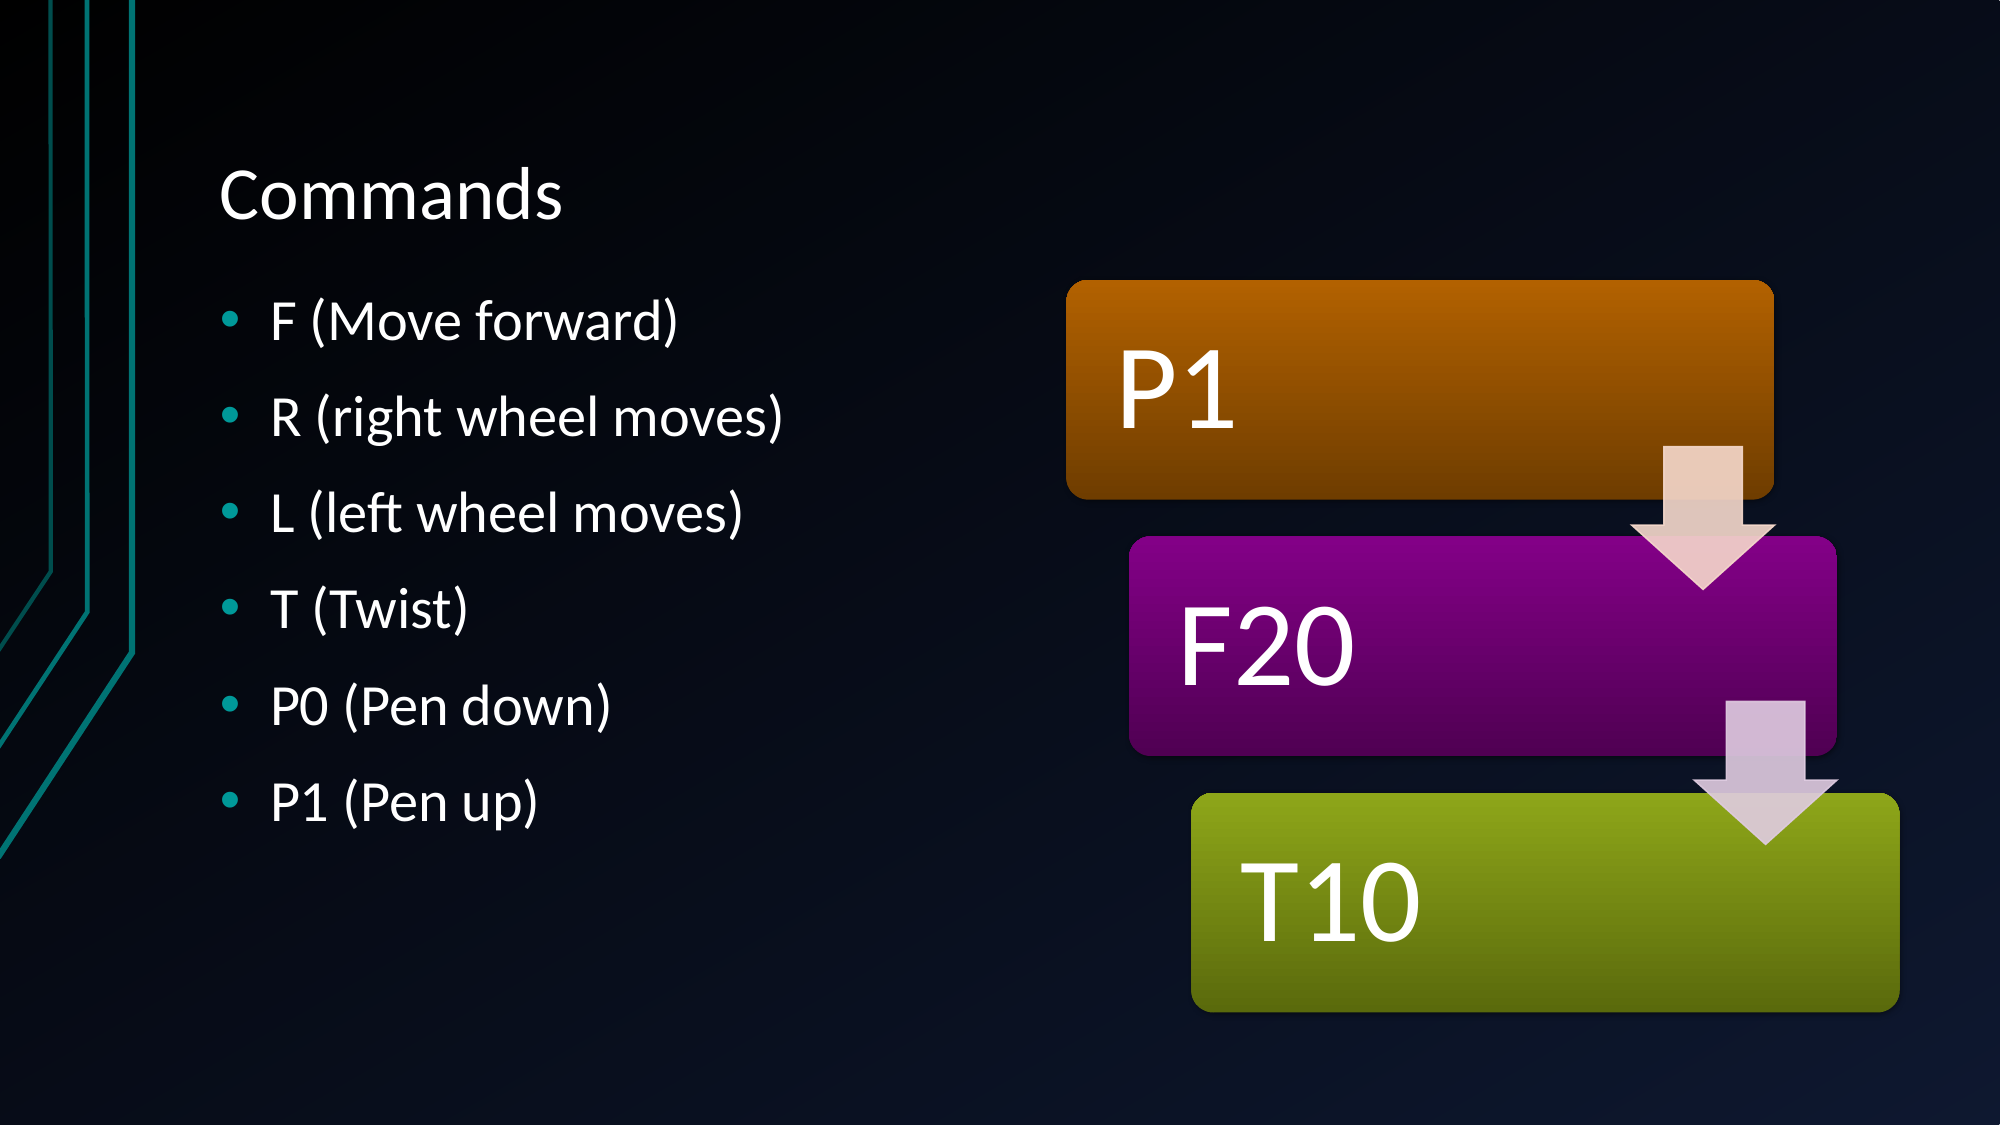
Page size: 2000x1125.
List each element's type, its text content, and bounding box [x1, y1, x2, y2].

list F (Move forward) R (right wheel moves) L (left wheel moves) T (Twist) P0 (Pen down) P1 (Pen up) [199, 279, 1033, 1013]
title Commands [199, 45, 1900, 246]
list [1066, 279, 1900, 1013]
